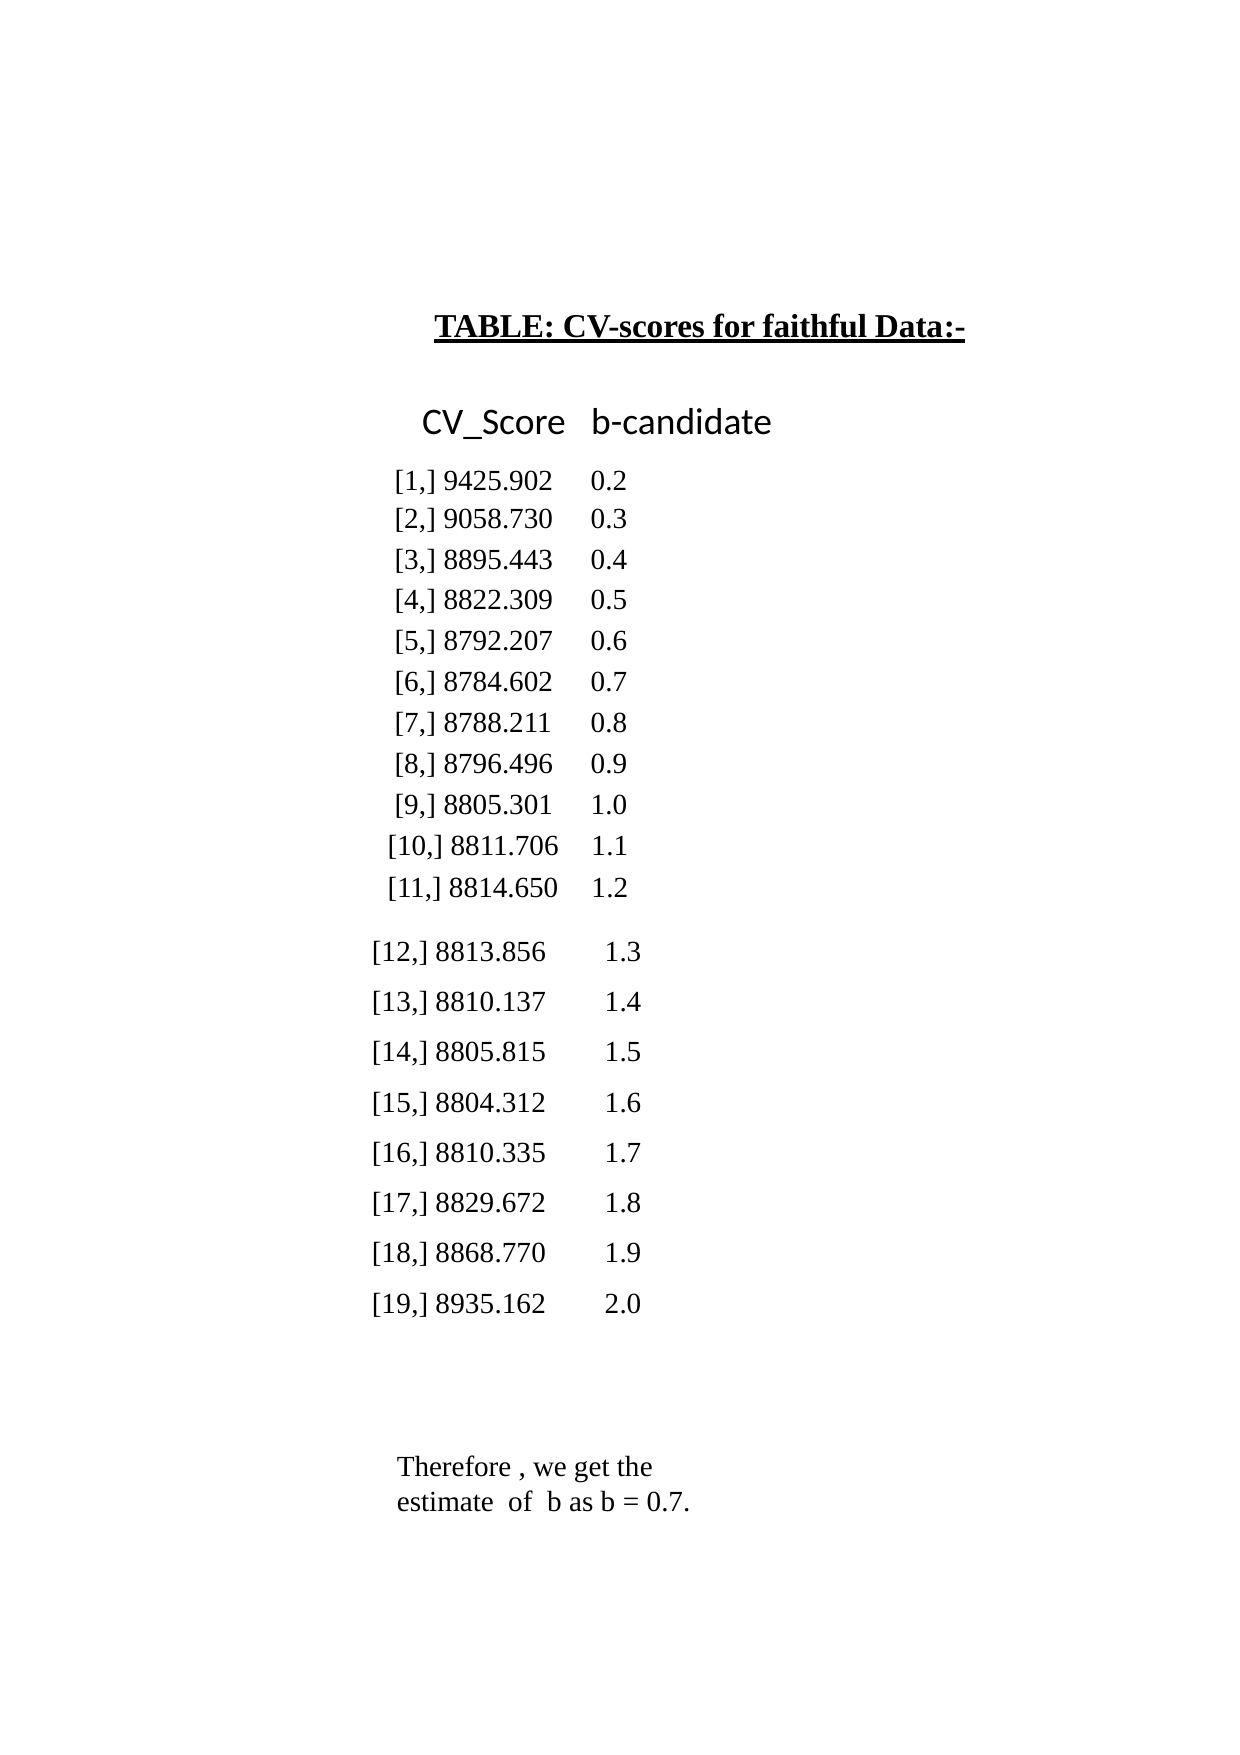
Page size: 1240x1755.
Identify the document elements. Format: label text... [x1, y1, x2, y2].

table_cell 1.2 [565, 864, 632, 903]
text_box CV_Score b-candidate [407, 389, 808, 450]
table_cell [4,] 8822.309 [382, 578, 565, 619]
table_cell [7,] 8788.211 [382, 701, 565, 742]
table_cell 1.0 [565, 782, 632, 823]
table_cell 0.8 [565, 701, 632, 742]
table_cell 0.9 [565, 742, 632, 782]
table_cell [3,] 8895.443 [382, 537, 565, 578]
table_cell [2,] 9058.730 [382, 497, 565, 537]
table_header [1,] 9425.902 [382, 465, 565, 497]
table_cell [11,] 8814.650 [382, 864, 565, 903]
text_box Therefore , we get the estimate of b as b = 0.7. [394, 1445, 695, 1518]
table_cell 0.3 [565, 497, 632, 537]
table_cell [6,] 8784.602 [382, 660, 565, 701]
table_cell [9,] 8805.301 [382, 782, 565, 823]
table_header 0.2 [565, 465, 632, 497]
table_cell 0.6 [565, 619, 632, 660]
table_cell [10,] 8811.706 [382, 823, 565, 864]
text_box TABLE: CV-scores for faithful Data:- [432, 302, 1008, 344]
table_cell [8,] 8796.496 [382, 742, 565, 782]
table_cell [5,] 8792.207 [382, 619, 565, 660]
table_cell 0.4 [565, 537, 632, 578]
table_cell 0.5 [565, 578, 632, 619]
text_box [12,] 8813.856 1.3 [13,] 8810.137 1.4 [14,] 8805.815 1.5 [15,] 8804.312 1.6 [16,] 8810.335 1.7 [17,] 8829.672 1.8 [18,] 8868.770 1.9 [19,] 8935.162 2.0 [369, 914, 654, 1319]
table_cell 0.7 [565, 660, 632, 701]
table_cell 1.1 [565, 823, 632, 864]
